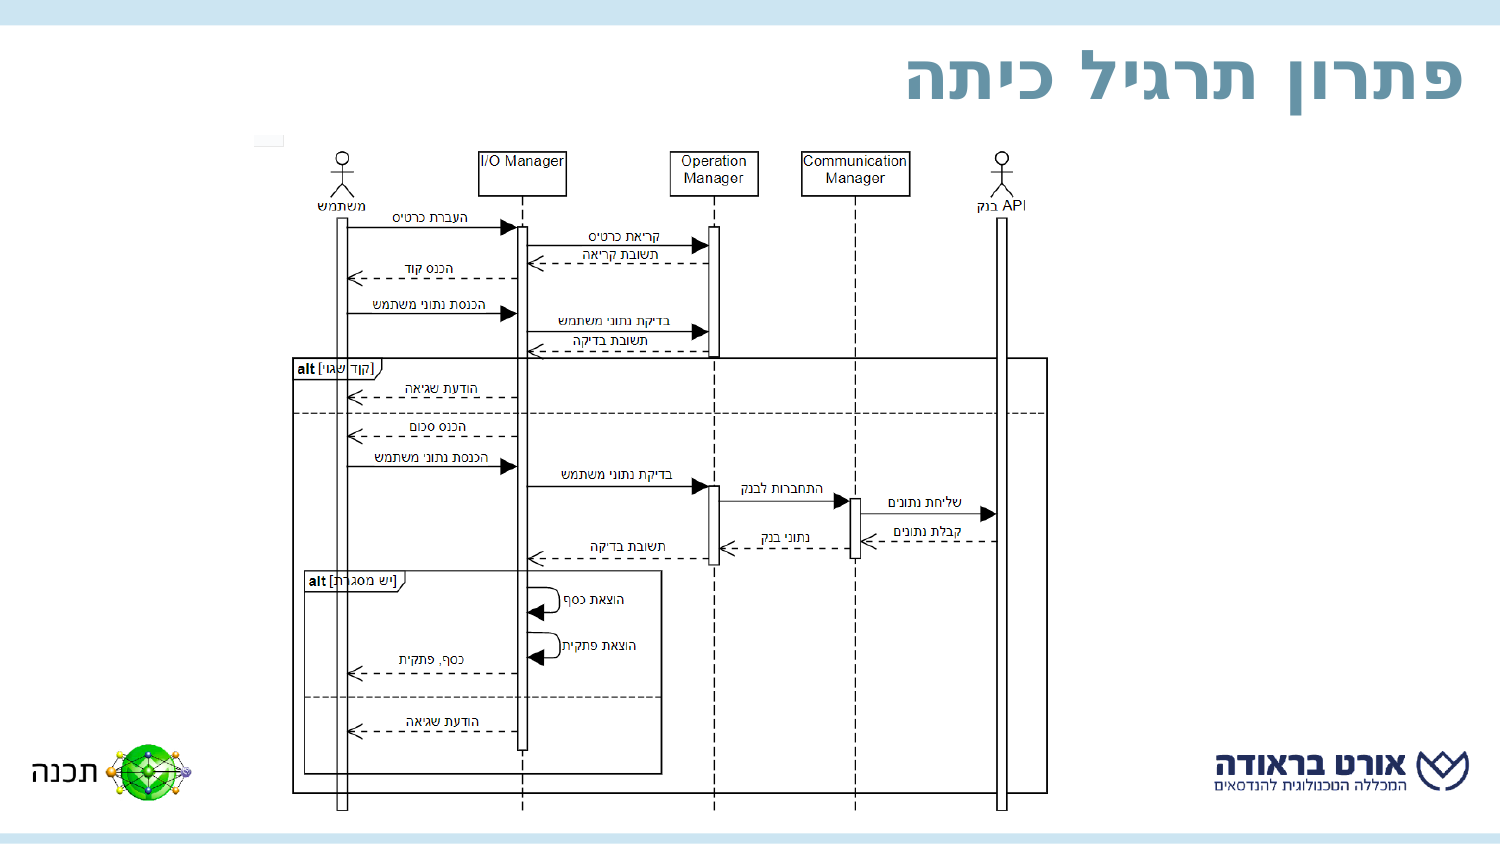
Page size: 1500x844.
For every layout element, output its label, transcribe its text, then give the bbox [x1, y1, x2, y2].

picture [0, 135, 1500, 834]
subtitle פתרון תרגיל כיתה [26, 34, 1477, 124]
